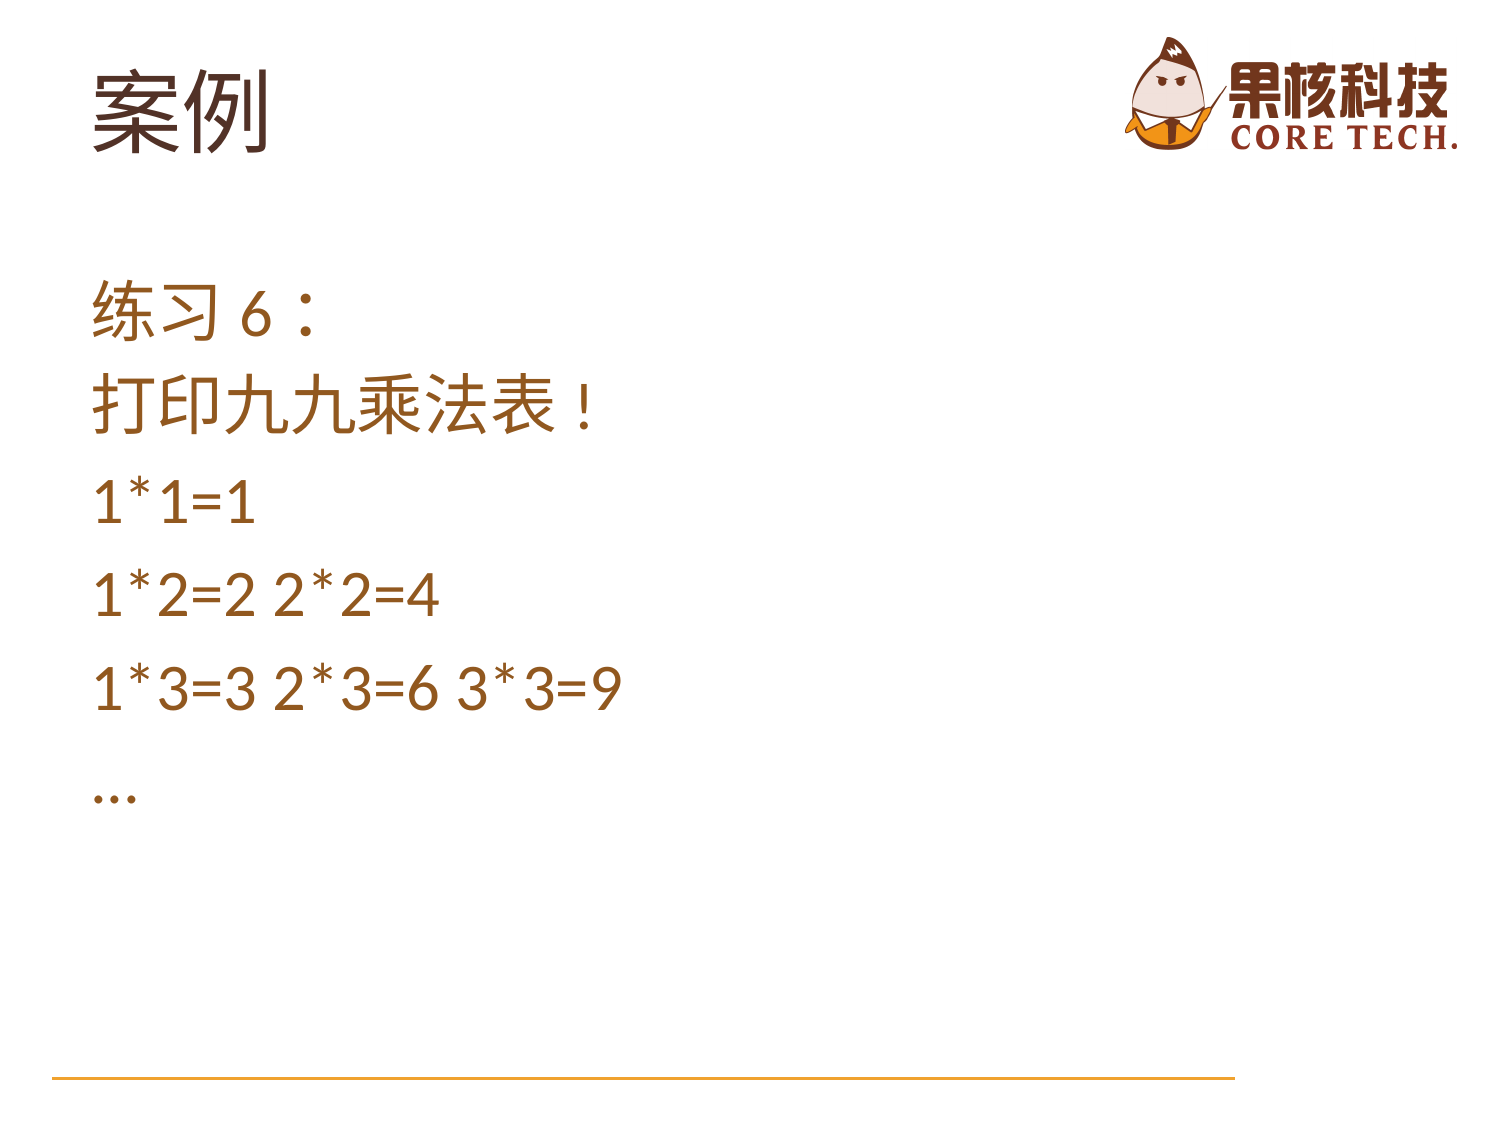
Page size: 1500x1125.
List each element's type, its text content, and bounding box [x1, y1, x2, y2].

list 练习6： 打印九九乘法表! 1*1=1 1*2=2 2*2=4 1*3=3 2*3=6 3*3=9 ... [74, 262, 1426, 1006]
picture [1125, 37, 1457, 150]
title 案例 [74, 44, 1101, 176]
